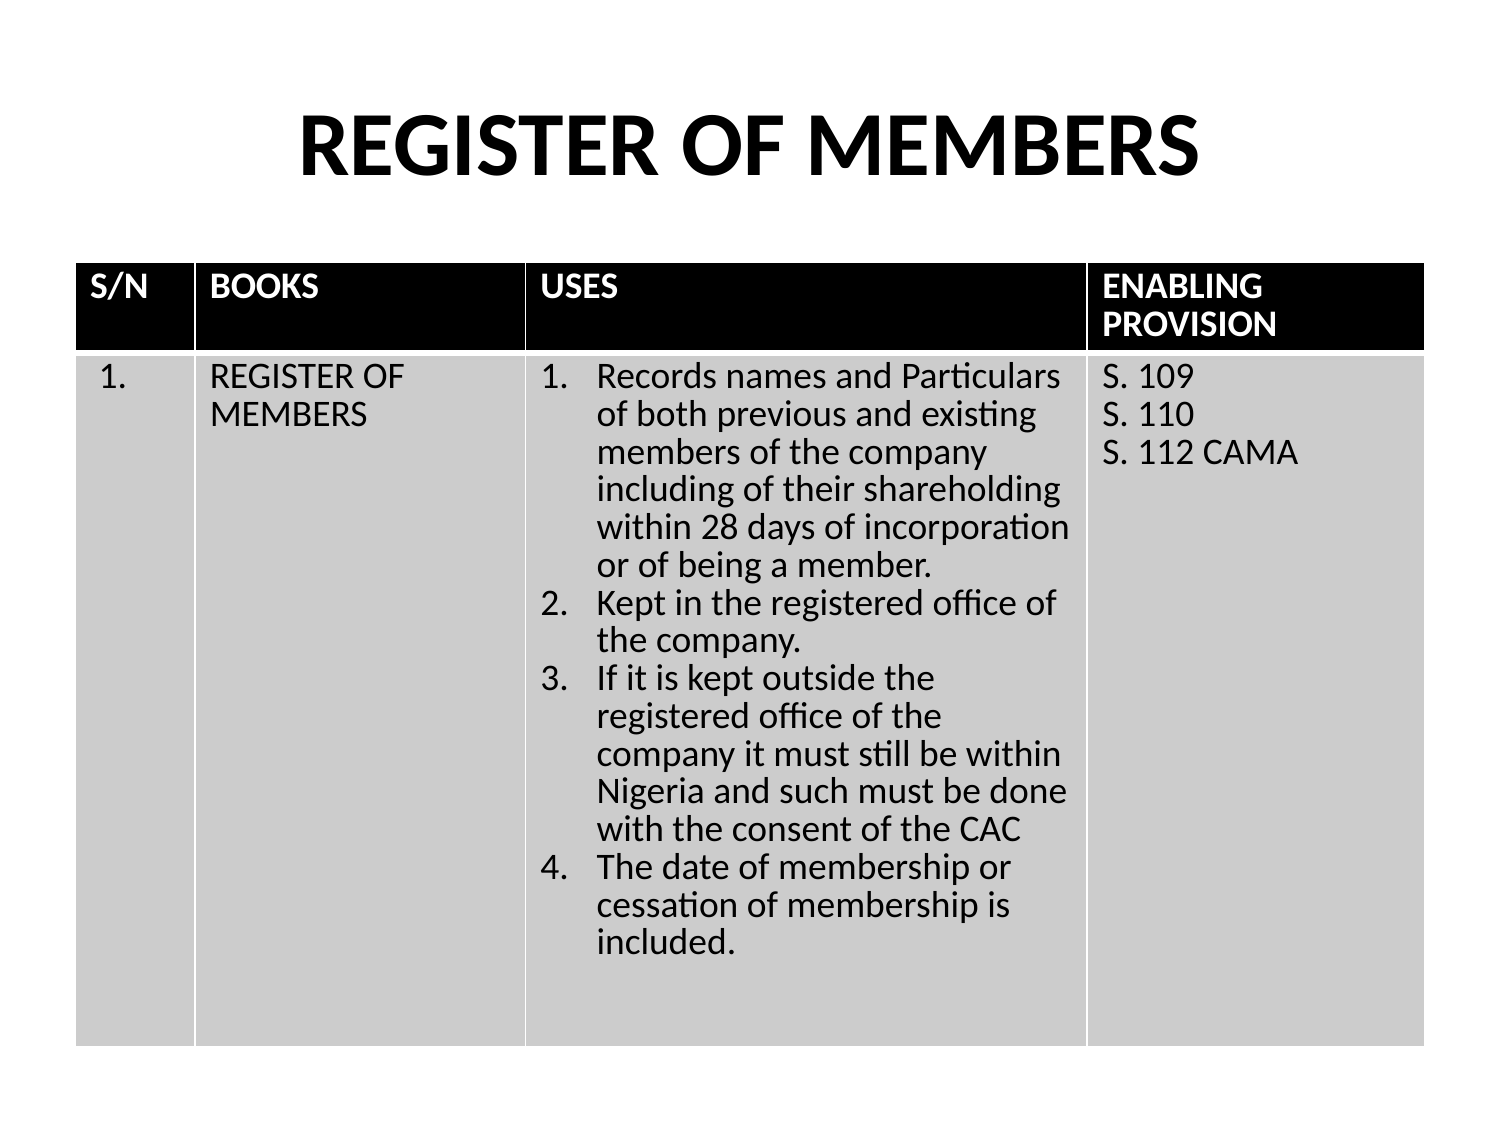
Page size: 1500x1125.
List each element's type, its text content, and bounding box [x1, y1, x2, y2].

table_cell Records names and Particulars of both previous and existing members of the company including of their shareholding within 28 days of incorporation or of being a member. Kept in the registered office of the company. If it is kept outside the registered office of the company it must still be within Nigeria and such must be done with the consent of the CAC The date of membership or cessation of membership is included. [526, 356, 1086, 1046]
table_header ENABLING PROVISION [1088, 263, 1424, 350]
title REGISTER OF MEMBERS [75, 45, 1425, 233]
table_header S/N [76, 263, 194, 350]
table_header BOOKS [196, 263, 525, 350]
table_header USES [526, 263, 1086, 350]
table_cell 1. [76, 356, 194, 1046]
table_cell REGISTER OF MEMBERS [196, 356, 525, 1046]
table_cell S. 109 S. 110 S. 112 CAMA [1088, 356, 1424, 1046]
